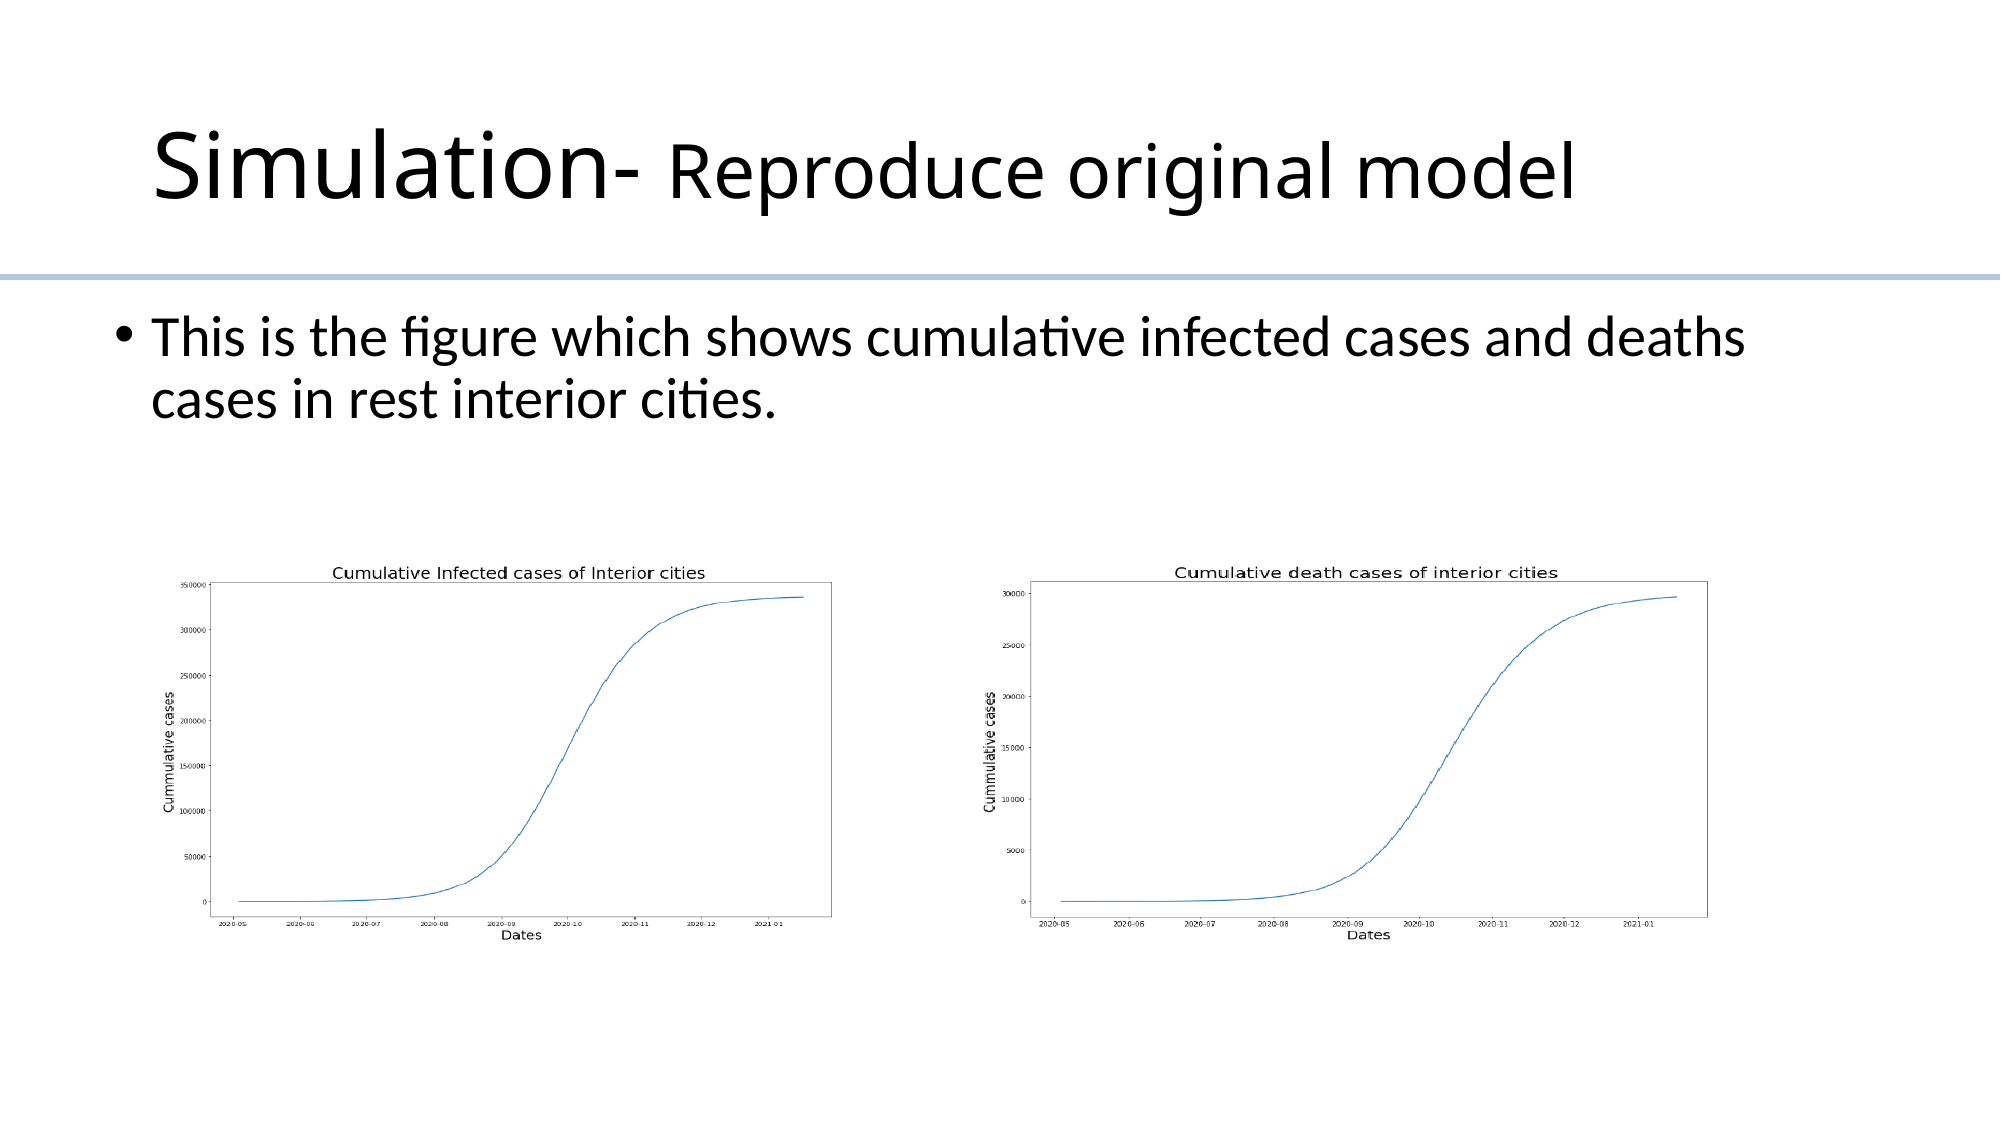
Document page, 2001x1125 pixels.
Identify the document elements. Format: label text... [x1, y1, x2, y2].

picture [978, 562, 1713, 945]
text_box This is the figure which shows cumulative infected cases and deaths cases in rest interior cities. [99, 298, 1783, 1012]
title Simulation- Reproduce original model [137, 59, 1863, 274]
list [159, 562, 837, 945]
